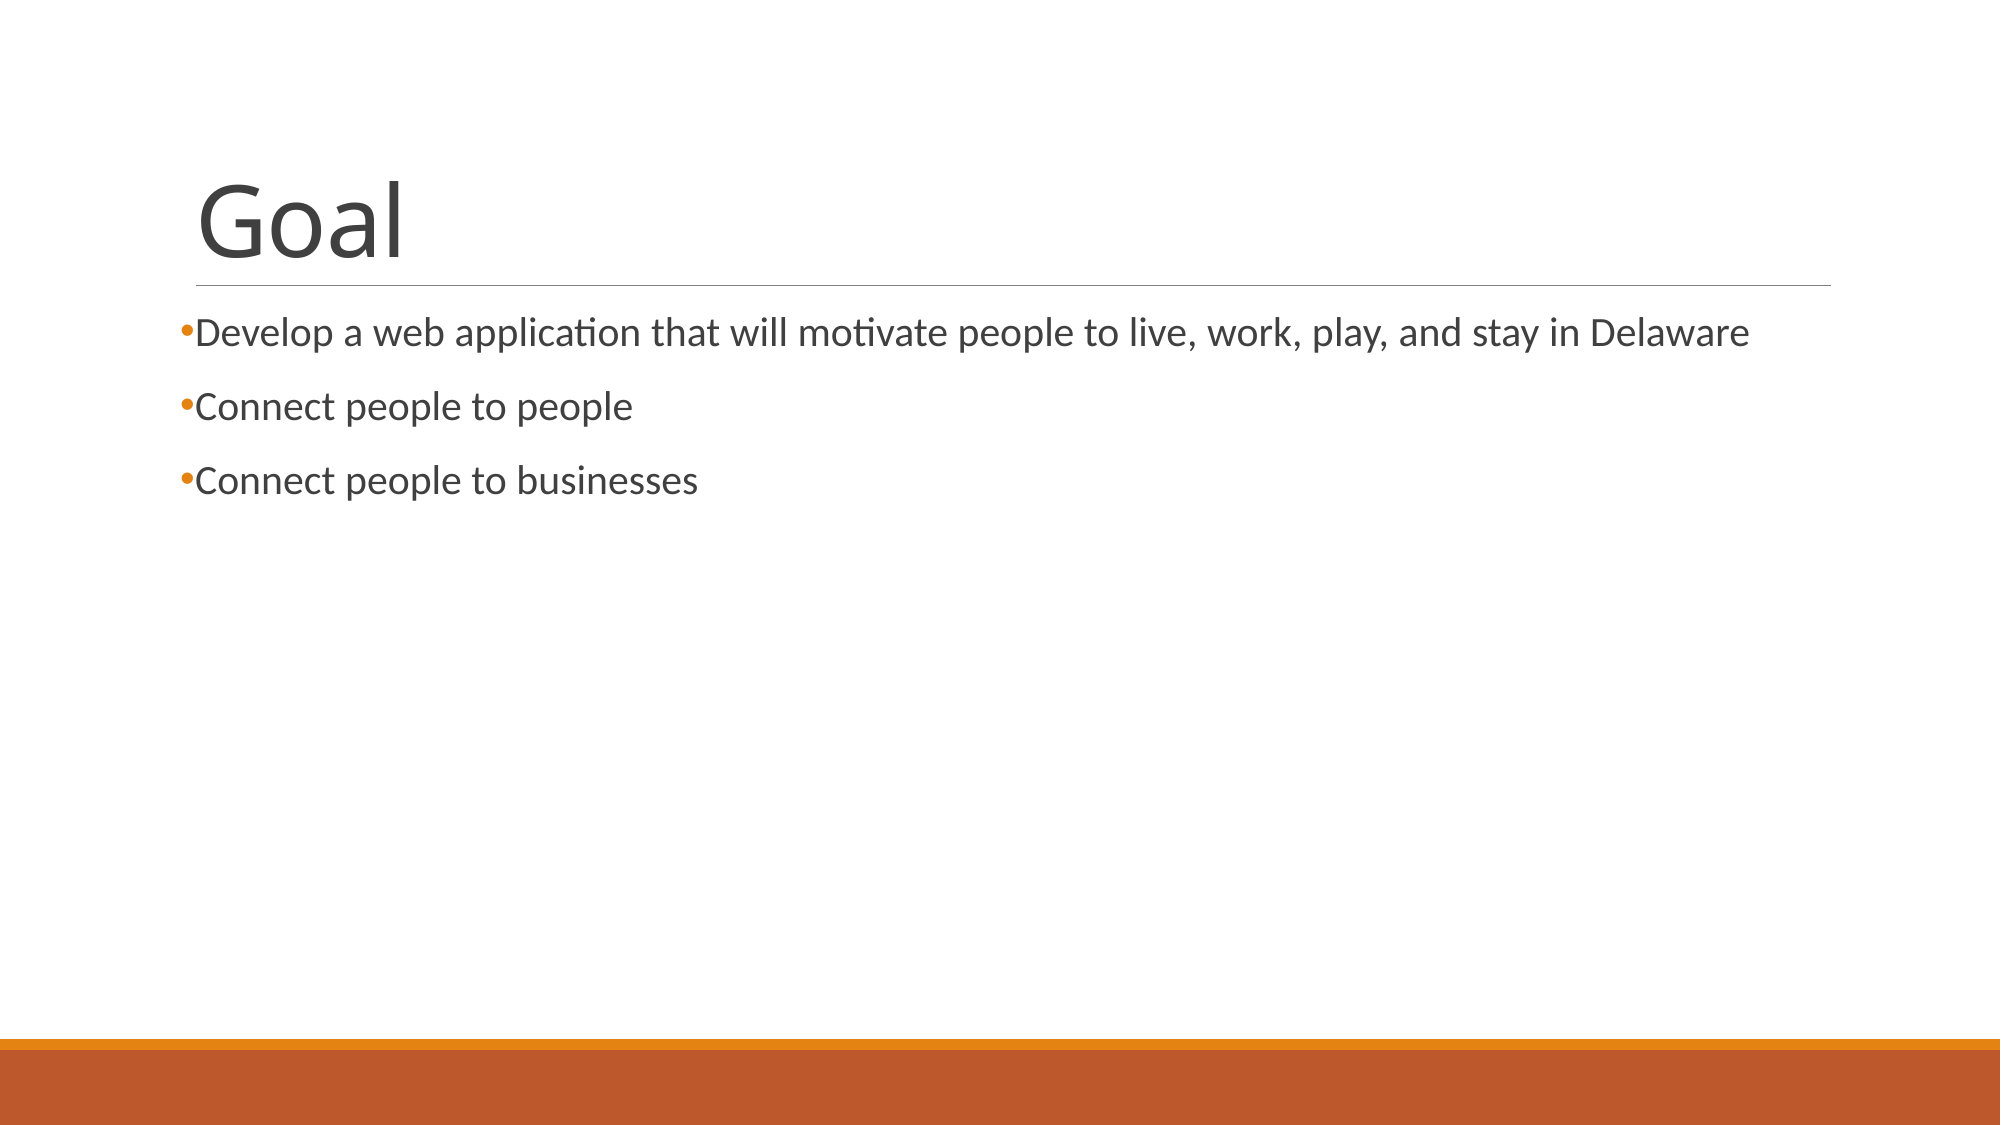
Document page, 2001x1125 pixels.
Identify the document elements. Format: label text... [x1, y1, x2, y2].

title Goal [180, 47, 1830, 285]
list Develop a web application that will motivate people to live, work, play, and stay in Delaware Connect people to people Connect people to businesses [180, 302, 1830, 963]
